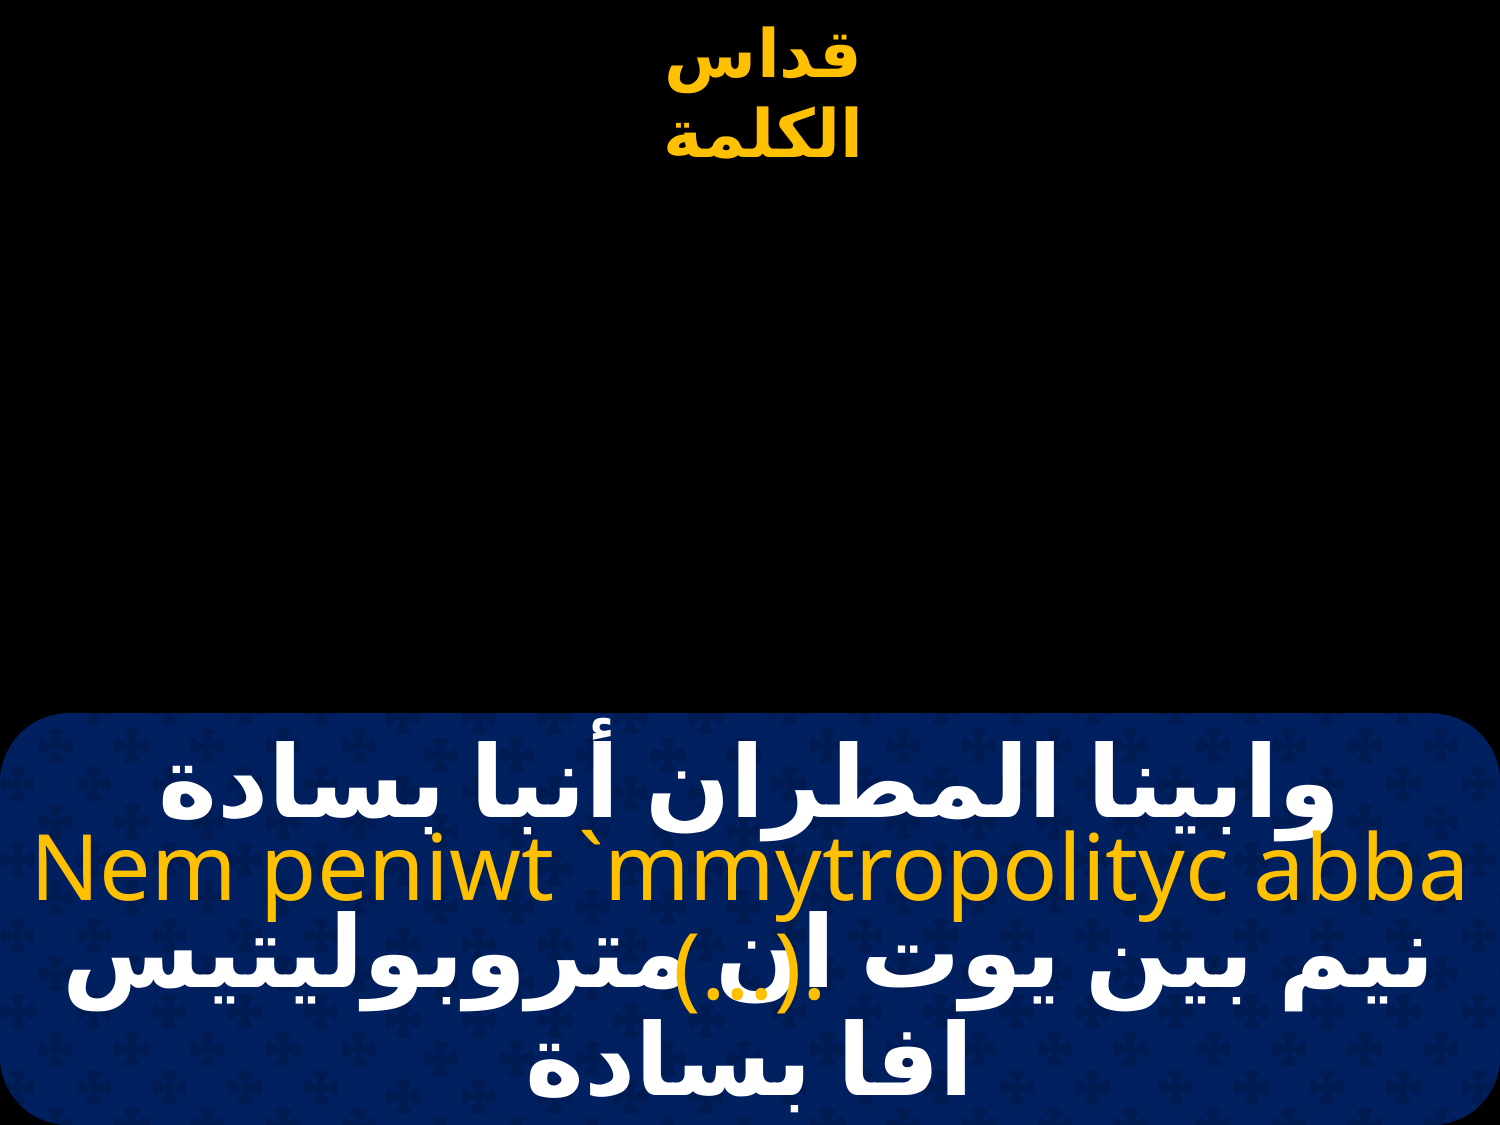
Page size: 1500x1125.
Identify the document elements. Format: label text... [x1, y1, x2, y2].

list Nem peniwt `mmytropolityc abba (...). [0, 848, 1500, 993]
title وابينا المطران أنبا بسادة [0, 720, 1500, 848]
picture [0, 713, 1500, 720]
list نيم بين يوت ان متروبوليتيس افا بسادة [0, 993, 1500, 1125]
